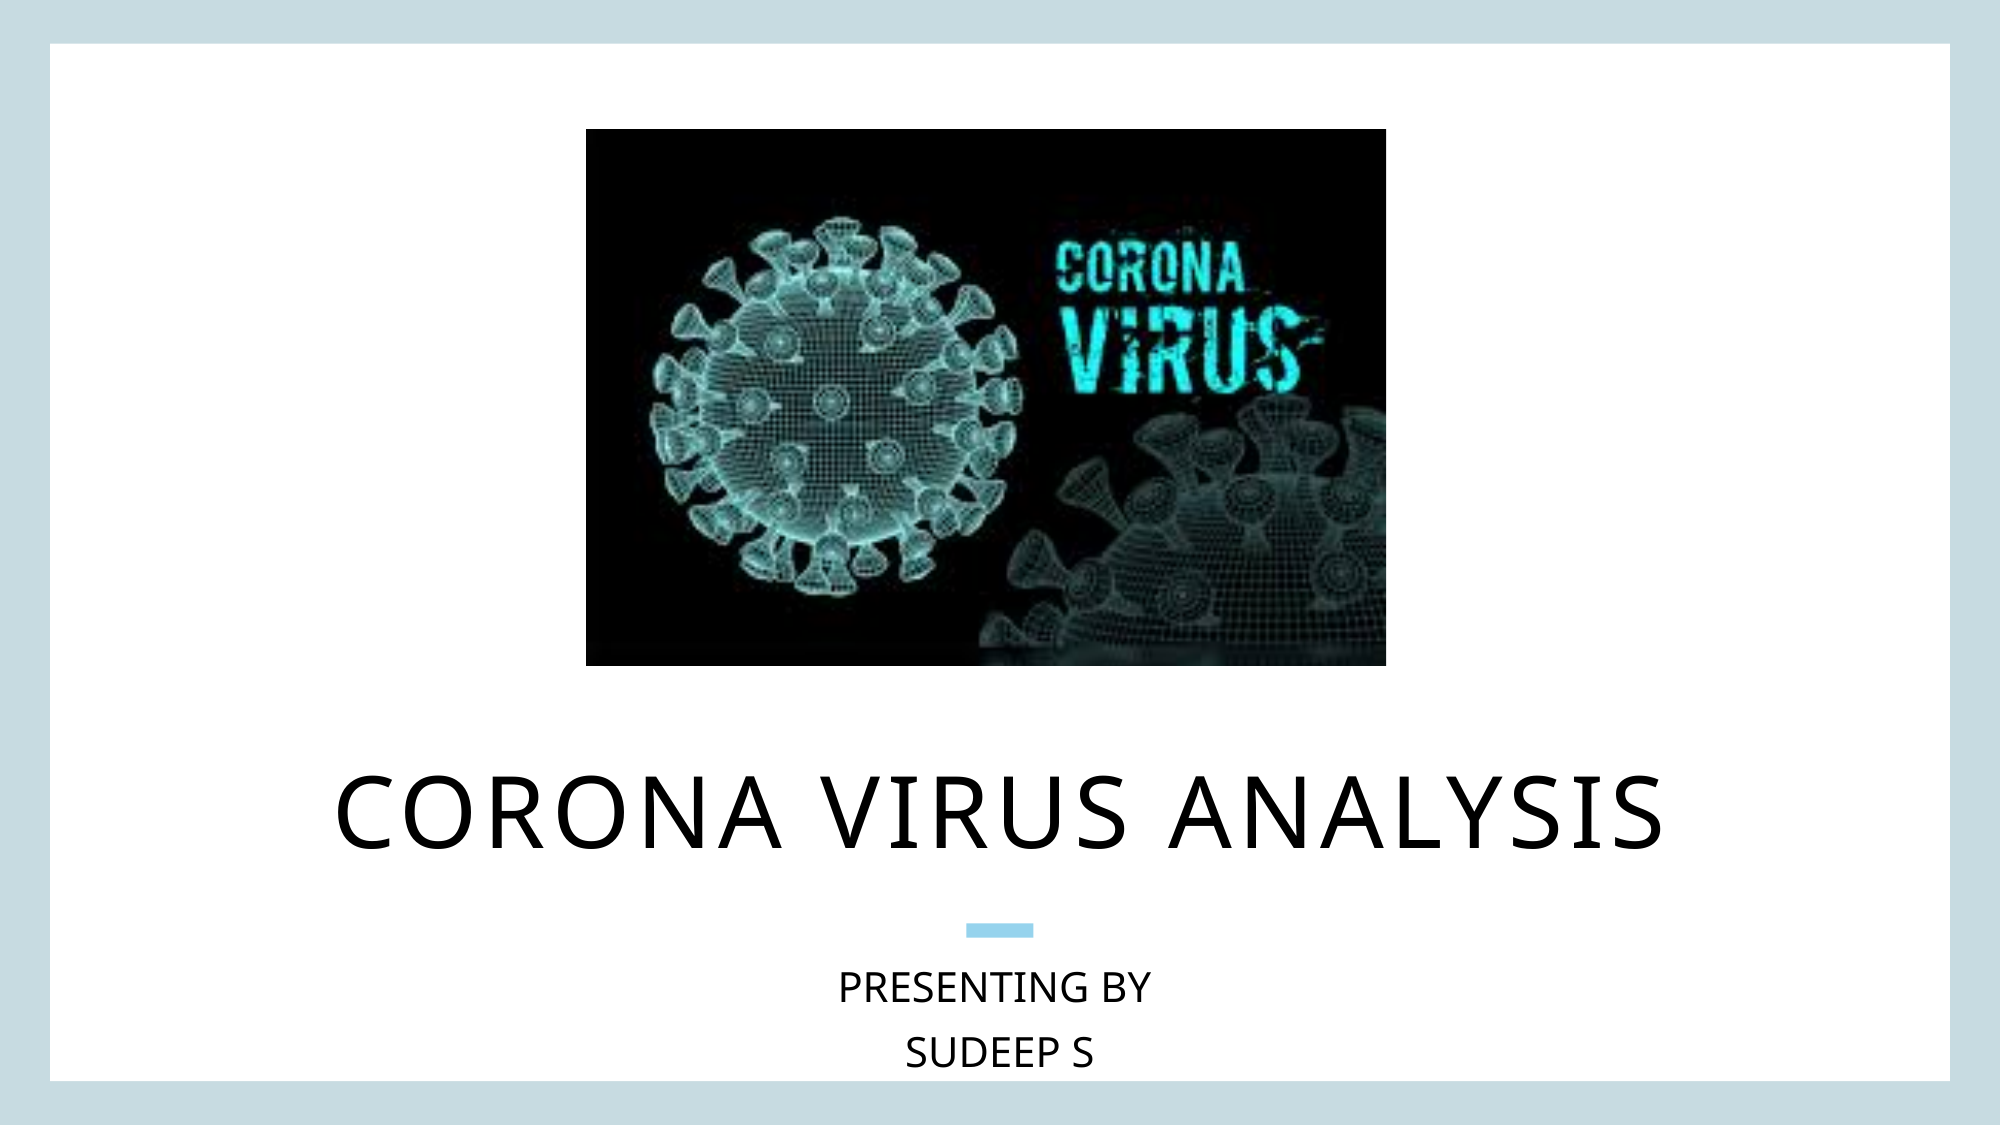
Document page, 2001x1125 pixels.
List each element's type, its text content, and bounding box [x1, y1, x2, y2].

subtitle Presenting by Sudeep s​ [249, 966, 1750, 1025]
title Corona virus analysis [137, 763, 1863, 869]
picture [586, 129, 1387, 666]
